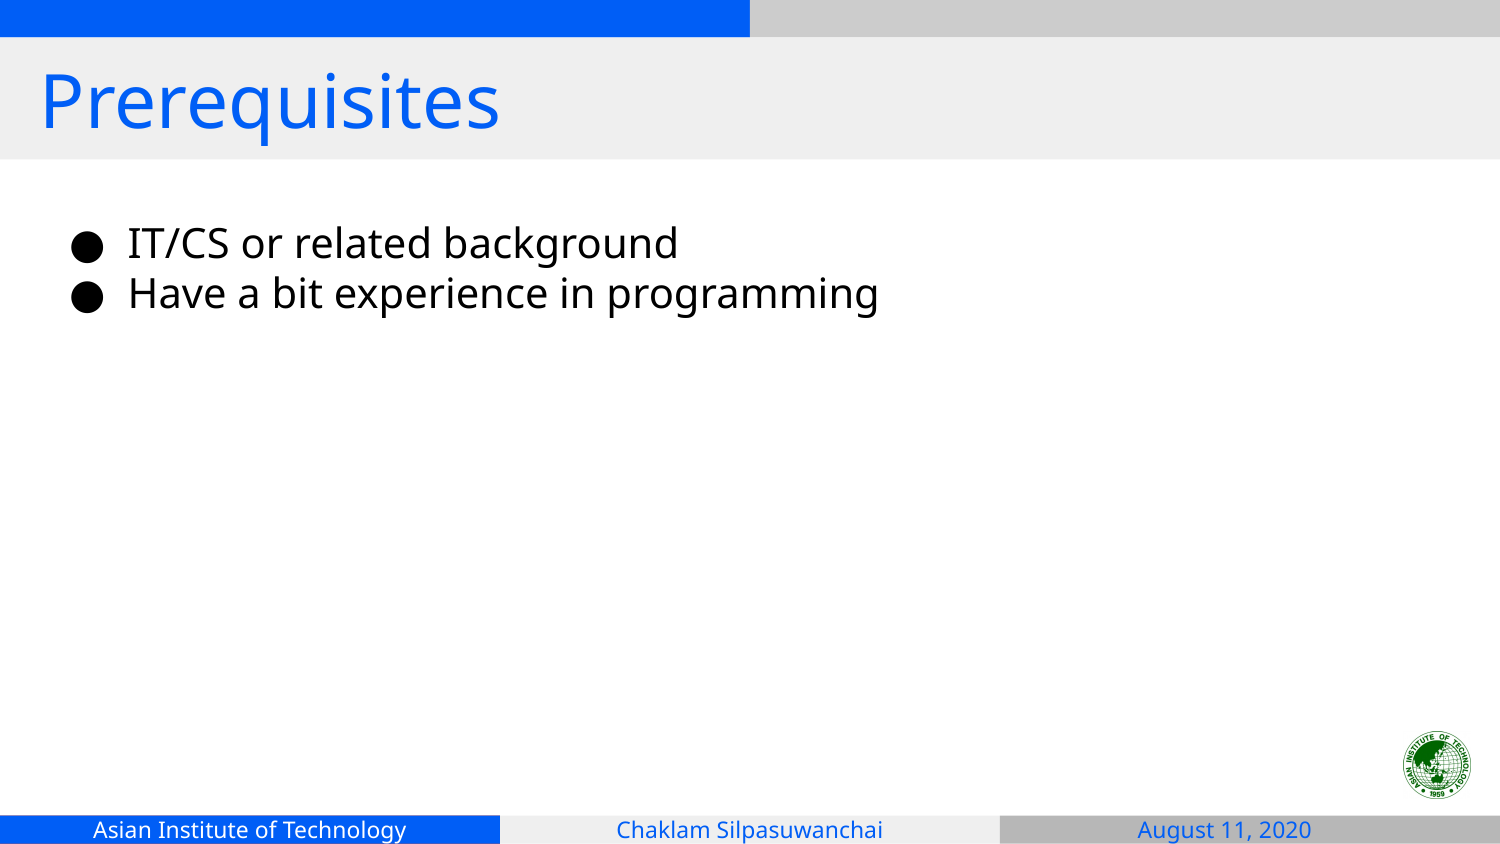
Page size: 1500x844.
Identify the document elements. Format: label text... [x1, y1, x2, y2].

list IT/CS or related background Have a bit experience in programming [37, 202, 1448, 673]
picture [1403, 731, 1471, 799]
title Prerequisites [24, 37, 1475, 160]
